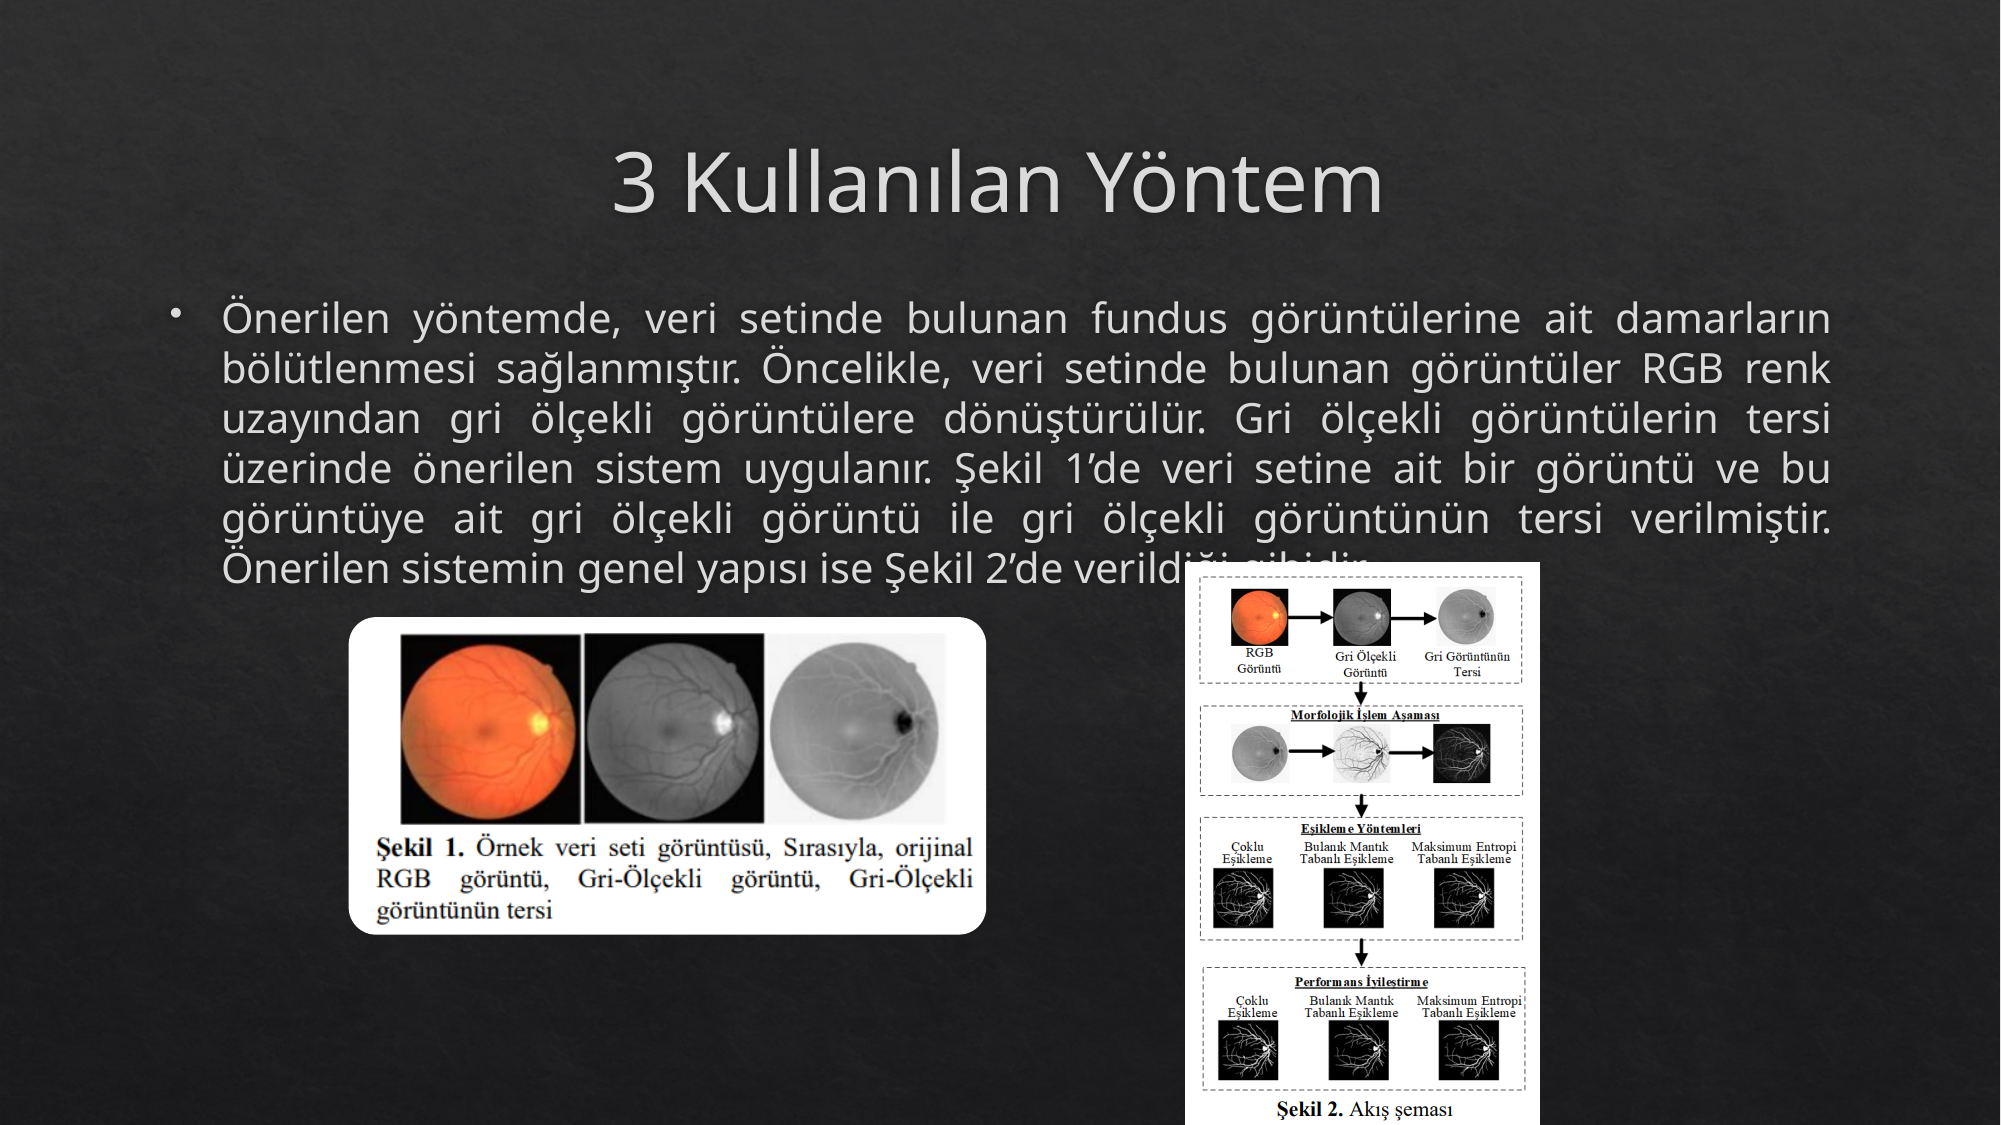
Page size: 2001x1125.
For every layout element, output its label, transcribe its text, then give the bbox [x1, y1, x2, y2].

title 3 Kullanılan Yöntem [149, 99, 1849, 260]
picture [348, 616, 987, 935]
list Önerilen yöntemde, veri setinde bulunan fundus görüntülerine ait damarların bölütlenmesi sağlanmıştır. Öncelikle, veri setinde bulunan görüntüler RGB renk uzayından gri ölçekli görüntülere dönüştürülür. Gri ölçekli görüntülerin tersi üzerinde önerilen sistem uygulanır. Şekil 1’de veri setine ait bir görüntü ve bu görüntüye ait gri ölçekli görüntü ile gri ölçekli görüntünün tersi verilmiştir. Önerilen sistemin genel yapısı ise Şekil 2’de verildiği gibidir. [149, 284, 1849, 950]
picture [1184, 562, 1540, 1125]
